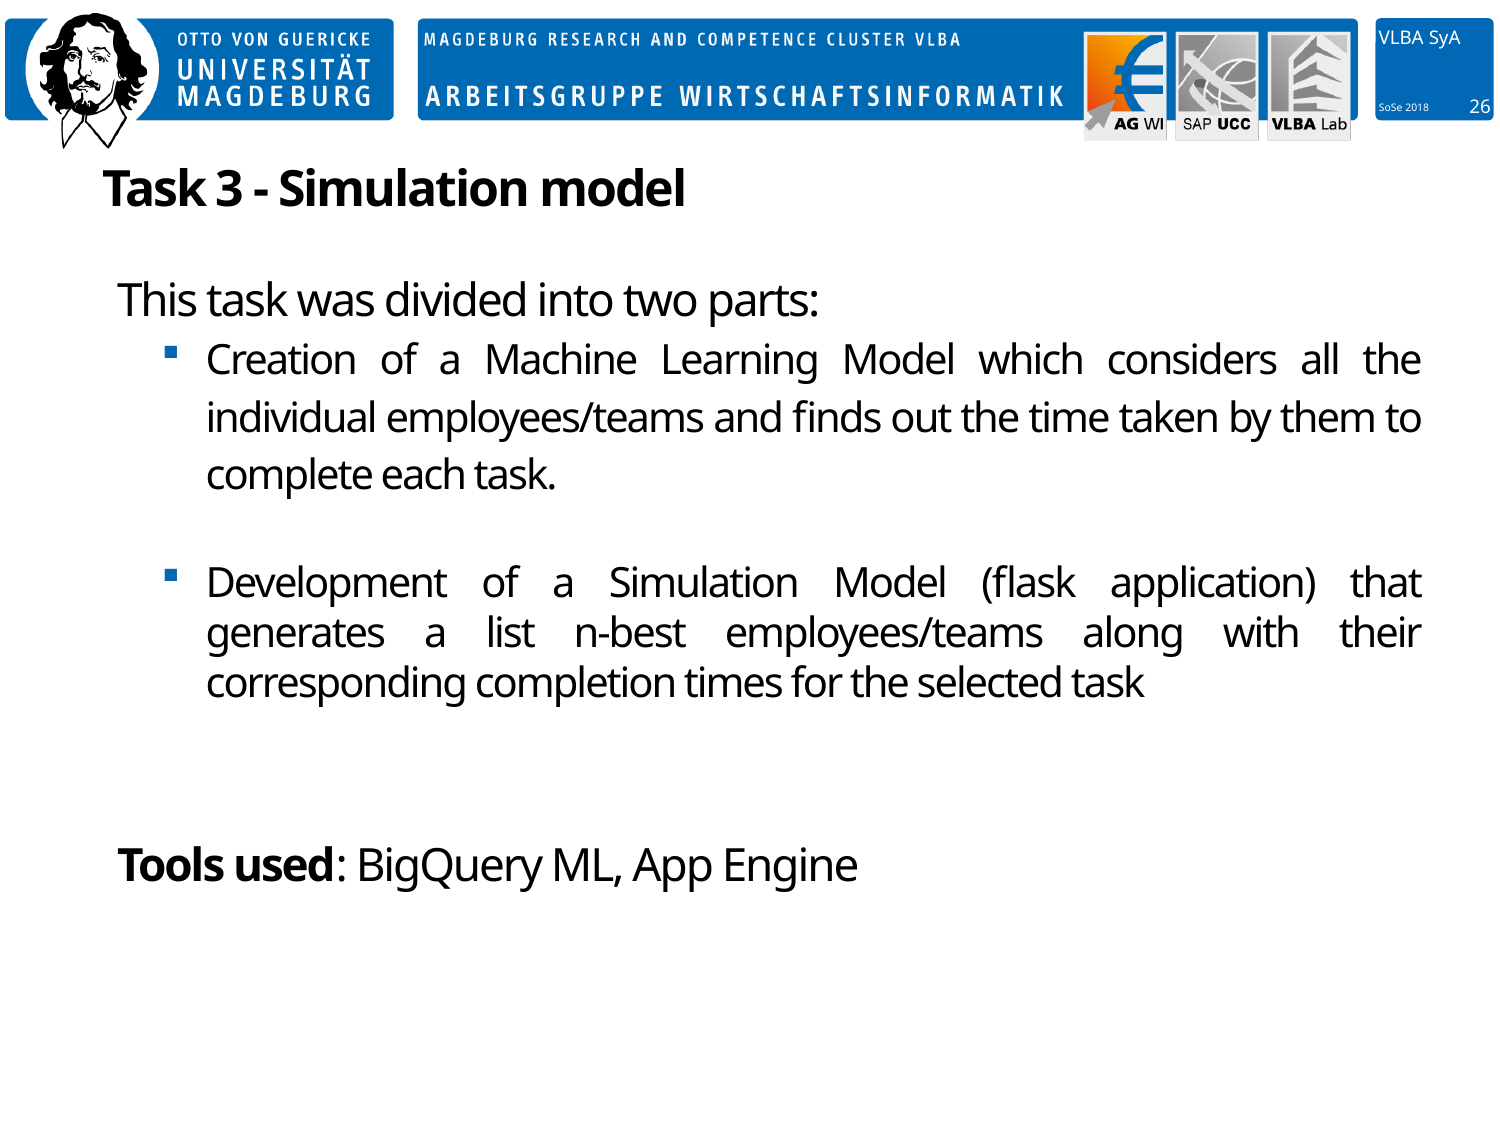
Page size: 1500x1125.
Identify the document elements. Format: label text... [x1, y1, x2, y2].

list This task was divided into two parts: Creation of a Machine Learning Model which considers all the individual employees/teams and finds out the time taken by them to complete each task. Development of a Simulation Model (flask application) that generates a list n-best employees/teams along with their corresponding completion times for the selected task Tools used: BigQuery ML, App Engine [87, 254, 1436, 1071]
title Task 3 - Simulation model [87, 149, 1436, 242]
picture [5, 13, 1358, 149]
